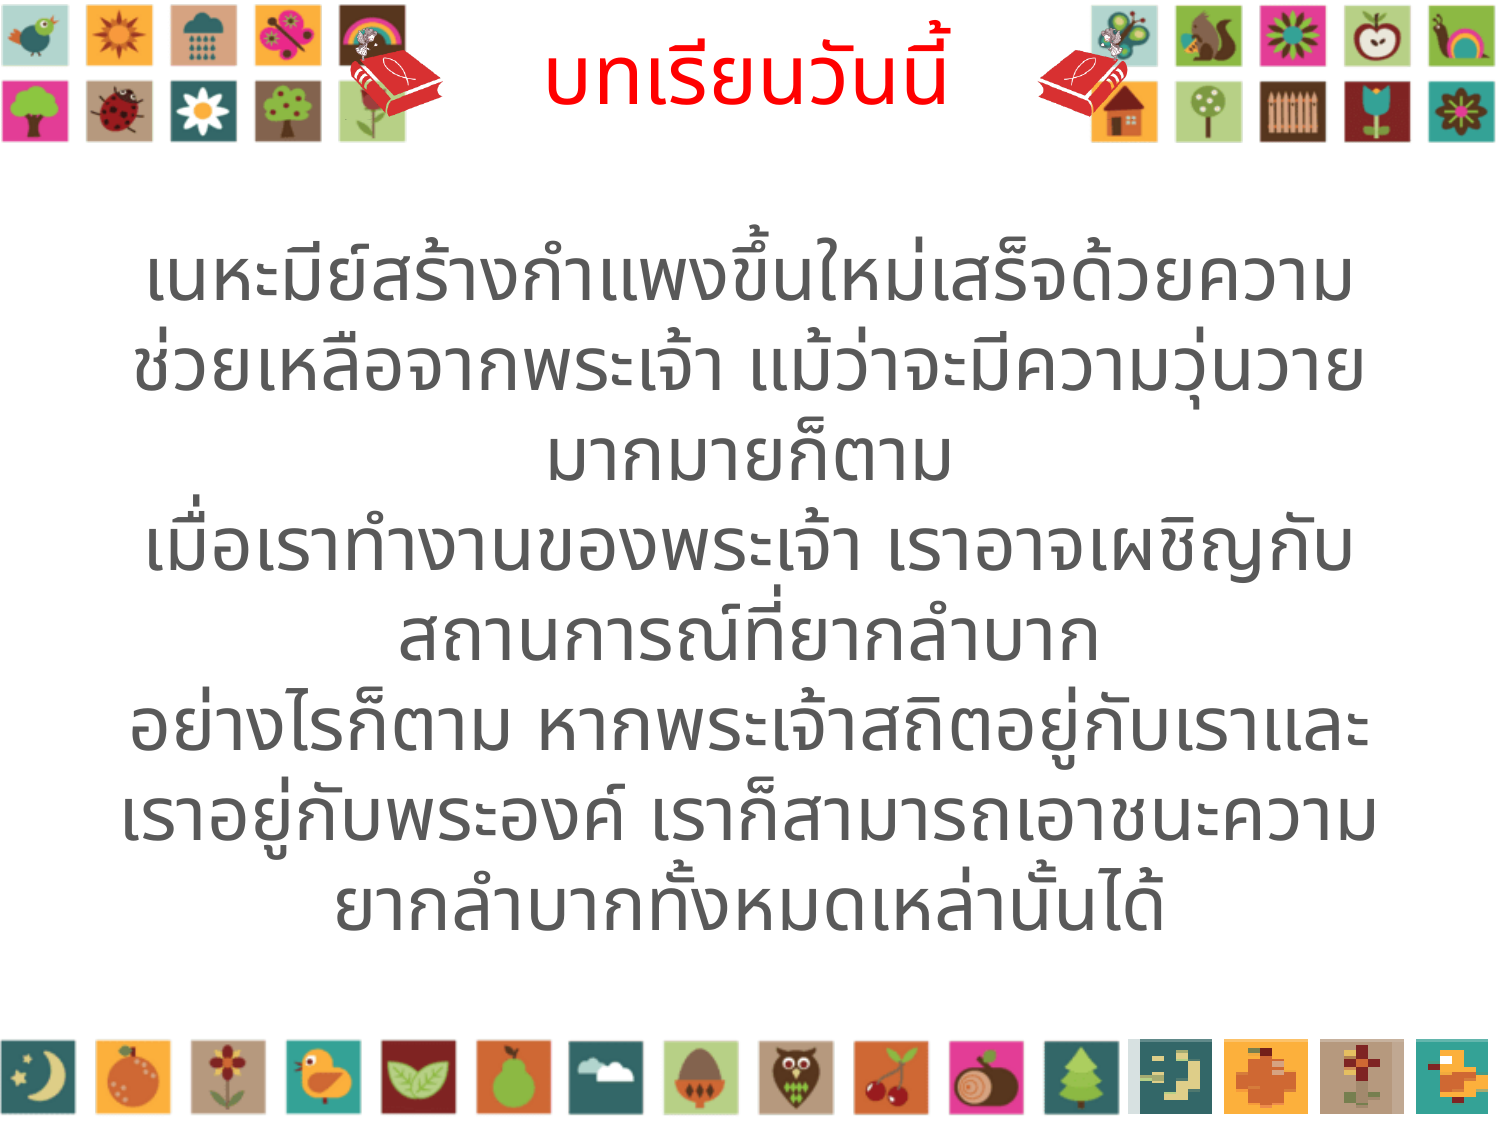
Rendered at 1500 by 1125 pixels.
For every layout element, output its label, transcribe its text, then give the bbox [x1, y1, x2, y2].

picture [1005, 3, 1500, 150]
picture [0, 3, 475, 150]
text_box เนหะมีย์สร้างกำแพงขึ้นใหม่เสร็จด้วยความช่วยเหลือจากพระเจ้า แม้ว่าจะมีความวุ่นวายมากมายก็ตาม เมื่อเราทำงานของพระเจ้า เราอาจเผชิญกับสถานการณ์ที่ยากลำบาก อย่างไรก็ตาม หากพระเจ้าสถิตอยู่กับเราและเราอยู่กับพระองค์ เราก็สามารถเอาชนะความยากลำบากทั้งหมดเหล่านั้นได้ [76, 218, 1424, 953]
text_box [0, 1028, 1500, 1118]
text_box บทเรียนวันนี้ [425, 13, 1077, 129]
